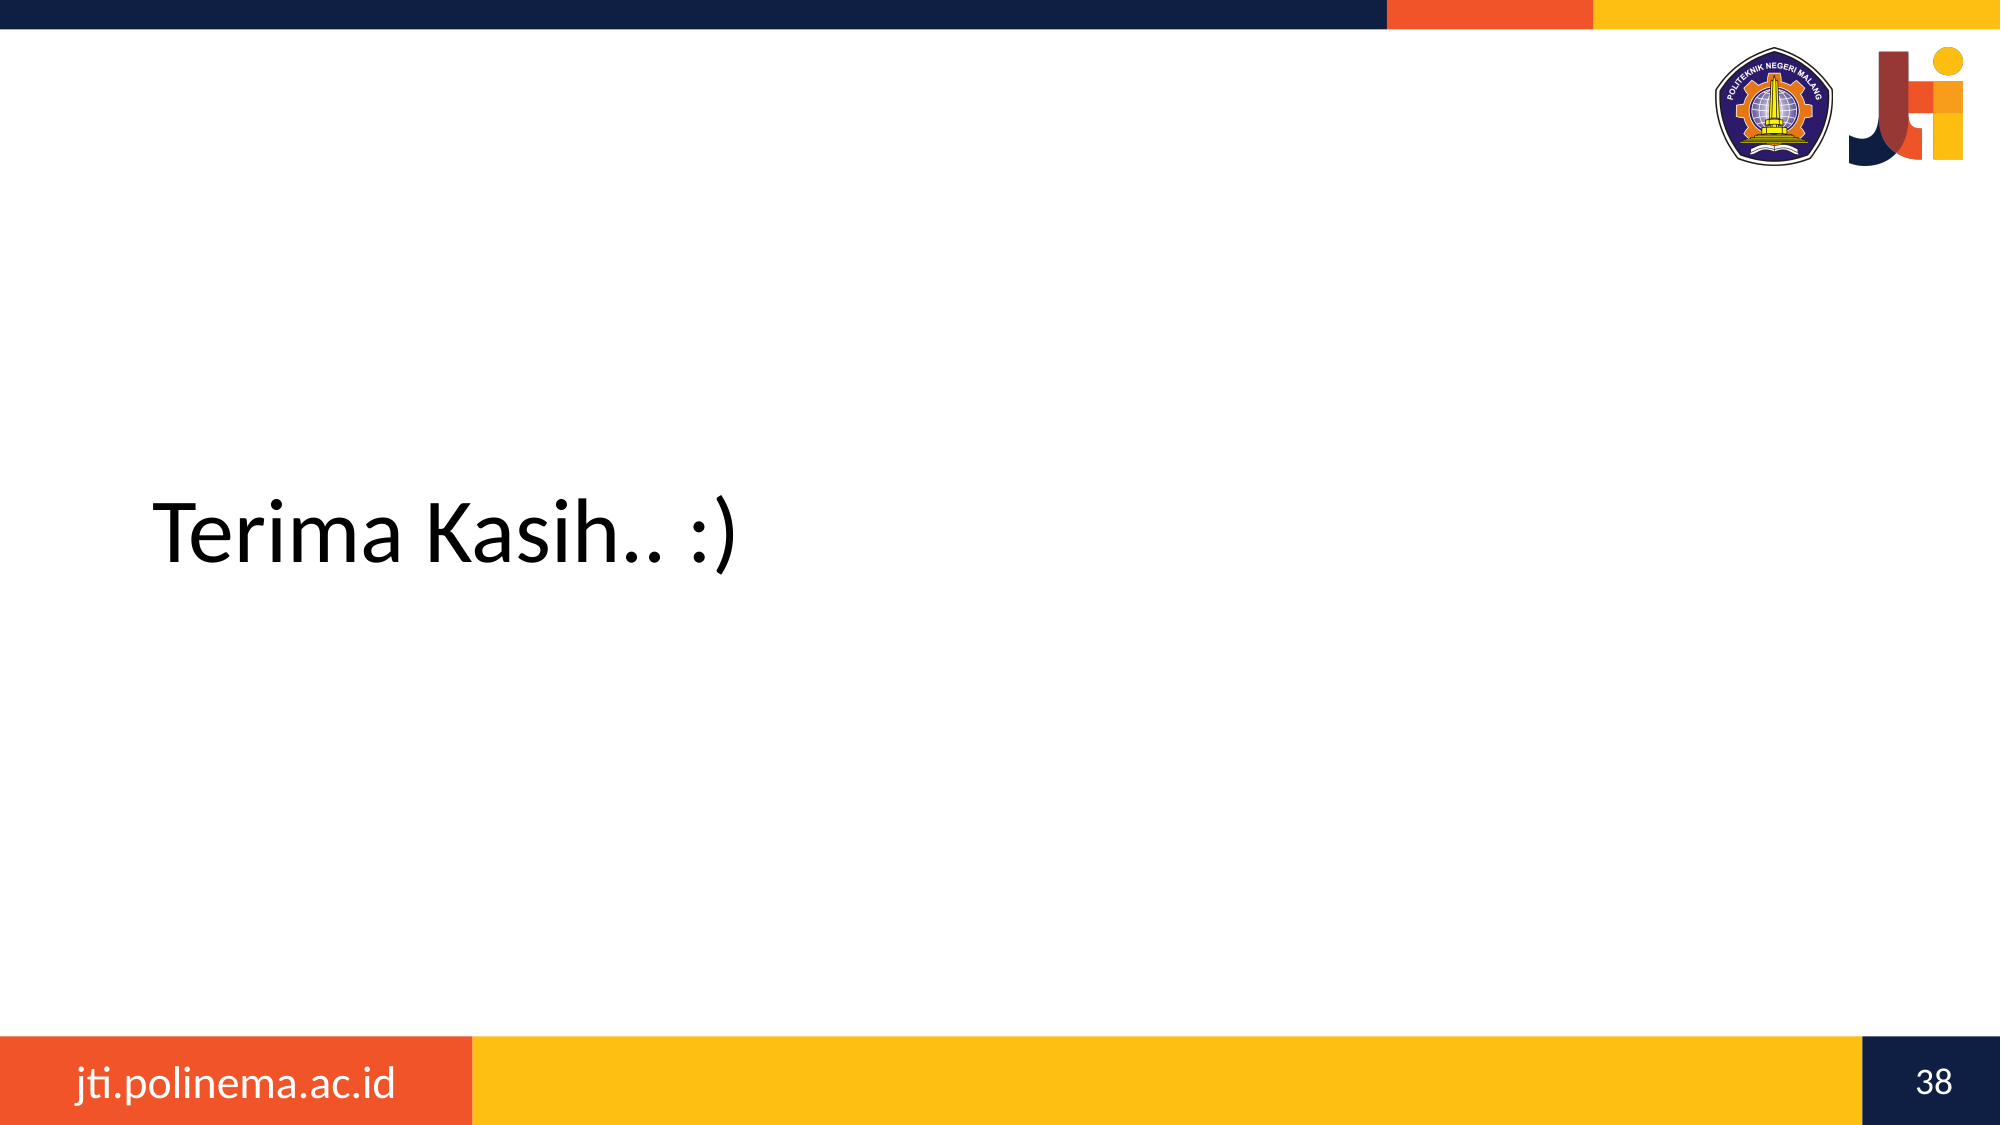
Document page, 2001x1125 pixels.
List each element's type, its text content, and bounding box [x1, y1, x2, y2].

title Terima Kasih.. :) [137, 59, 1673, 1007]
picture [1849, 47, 1963, 166]
slide_number ‹#› [1888, 1049, 1980, 1110]
picture [1715, 47, 1833, 166]
